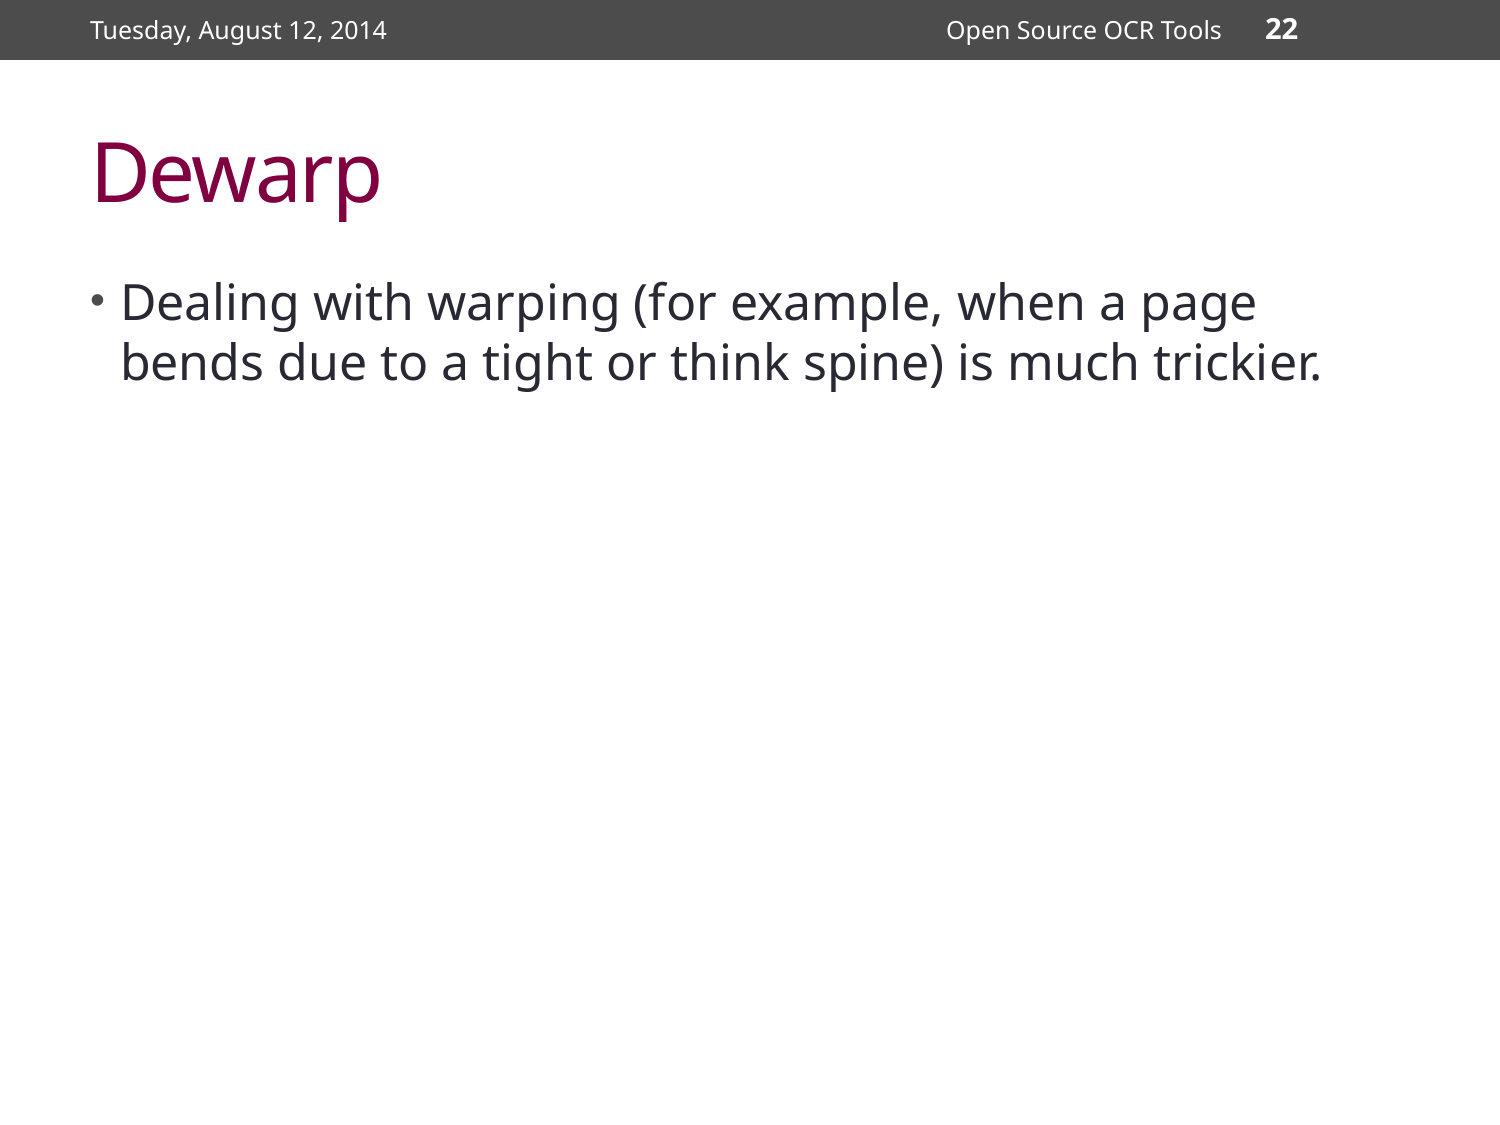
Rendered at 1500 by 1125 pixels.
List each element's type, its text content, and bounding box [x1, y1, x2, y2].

footer Open Source OCR Tools [562, 3, 1238, 57]
list Dealing with warping (for example, when a page bends due to a tight or think spine) is much trickier. [75, 262, 1425, 1063]
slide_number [75, 3, 550, 57]
title Dewarp [75, 87, 1425, 250]
slide_number 22 [1250, 3, 1425, 57]
